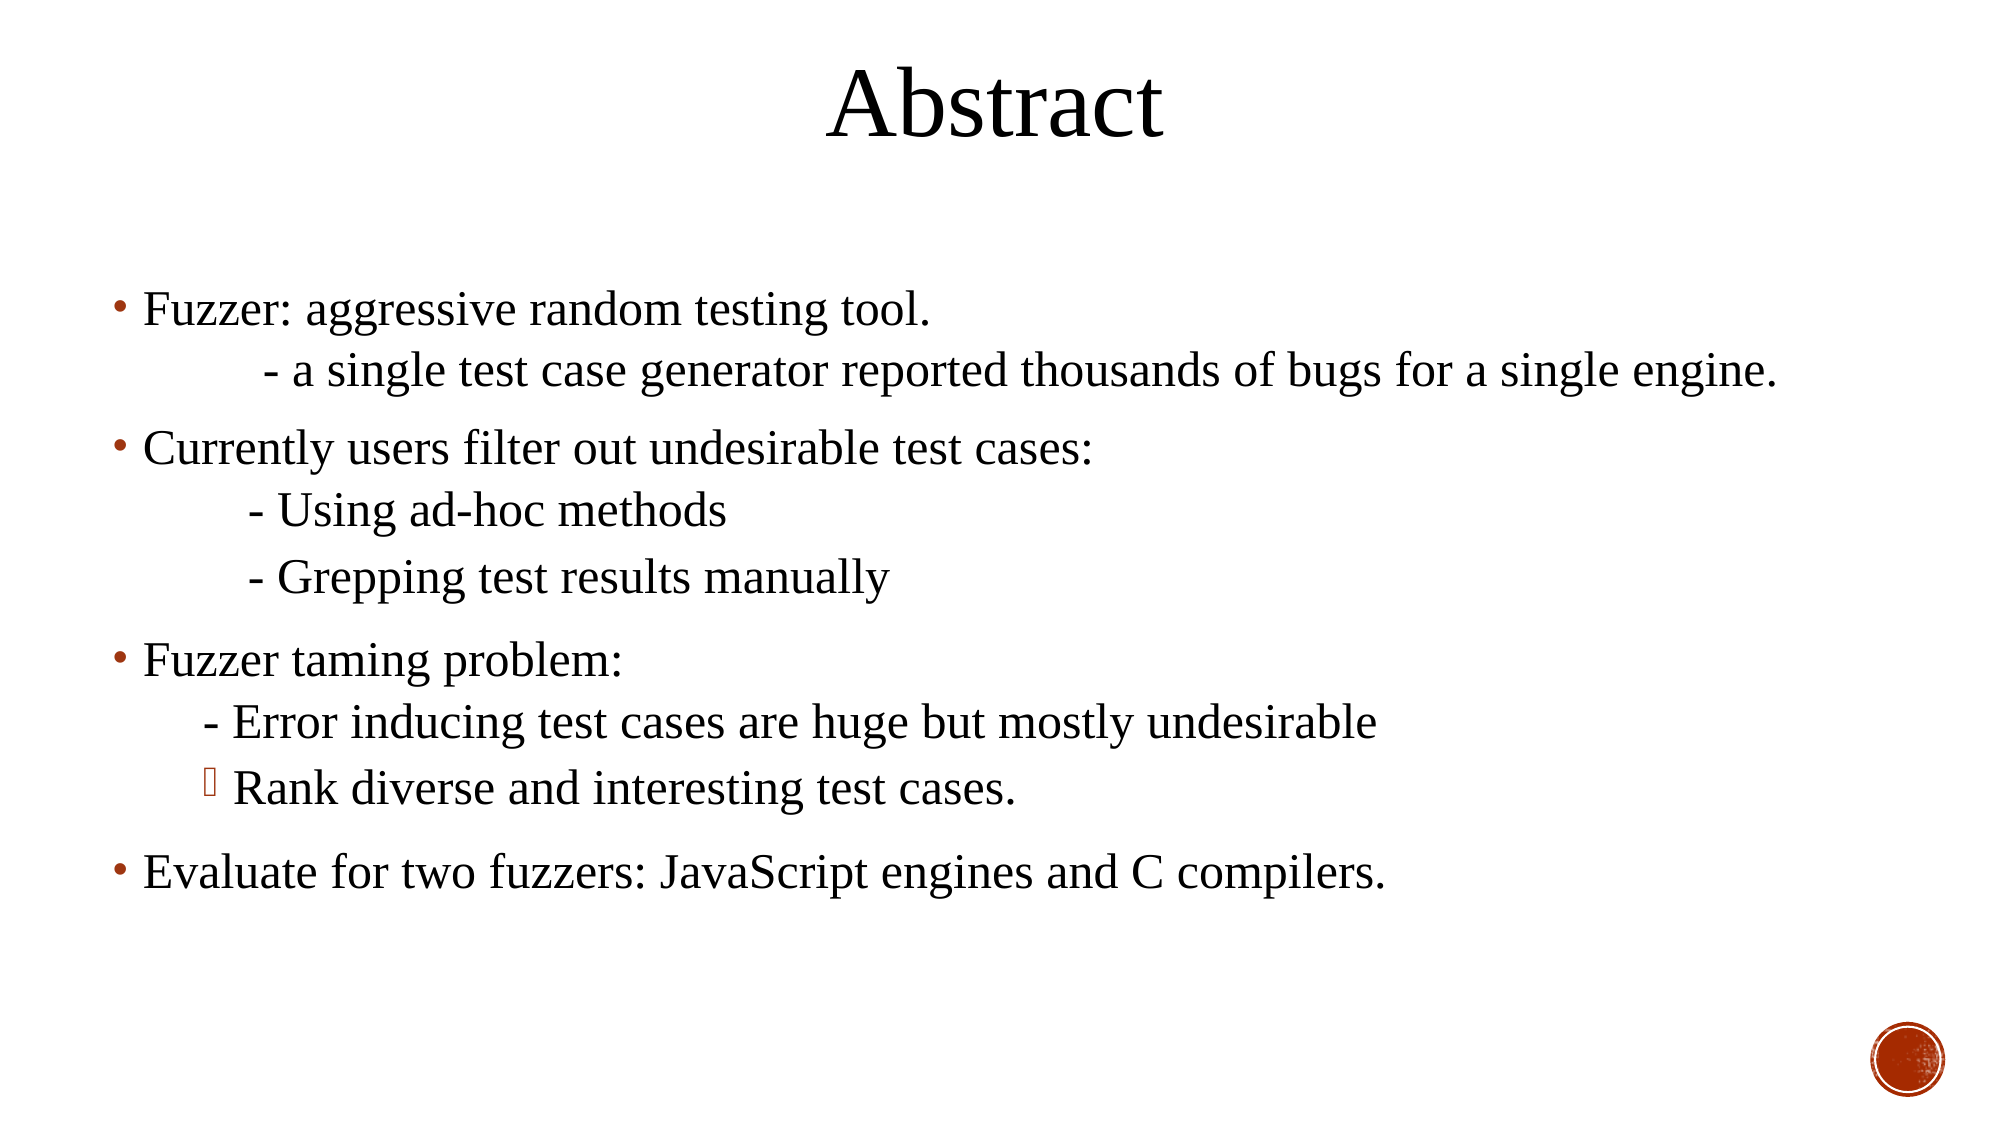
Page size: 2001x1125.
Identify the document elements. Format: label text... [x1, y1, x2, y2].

text_box Abstract [478, 29, 1511, 164]
list Fuzzer: aggressive random testing tool. - a single test case generator reported thousands of bugs for a single engine. Currently users filter out undesirable test cases: - Using ad-hoc methods - Grepping test results manually Fuzzer taming problem: - Error inducing test cases are huge but mostly undesirable Rank diverse and interesting test cases. Evaluate for two fuzzers: JavaScript engines and C compilers. [97, 189, 1903, 1008]
